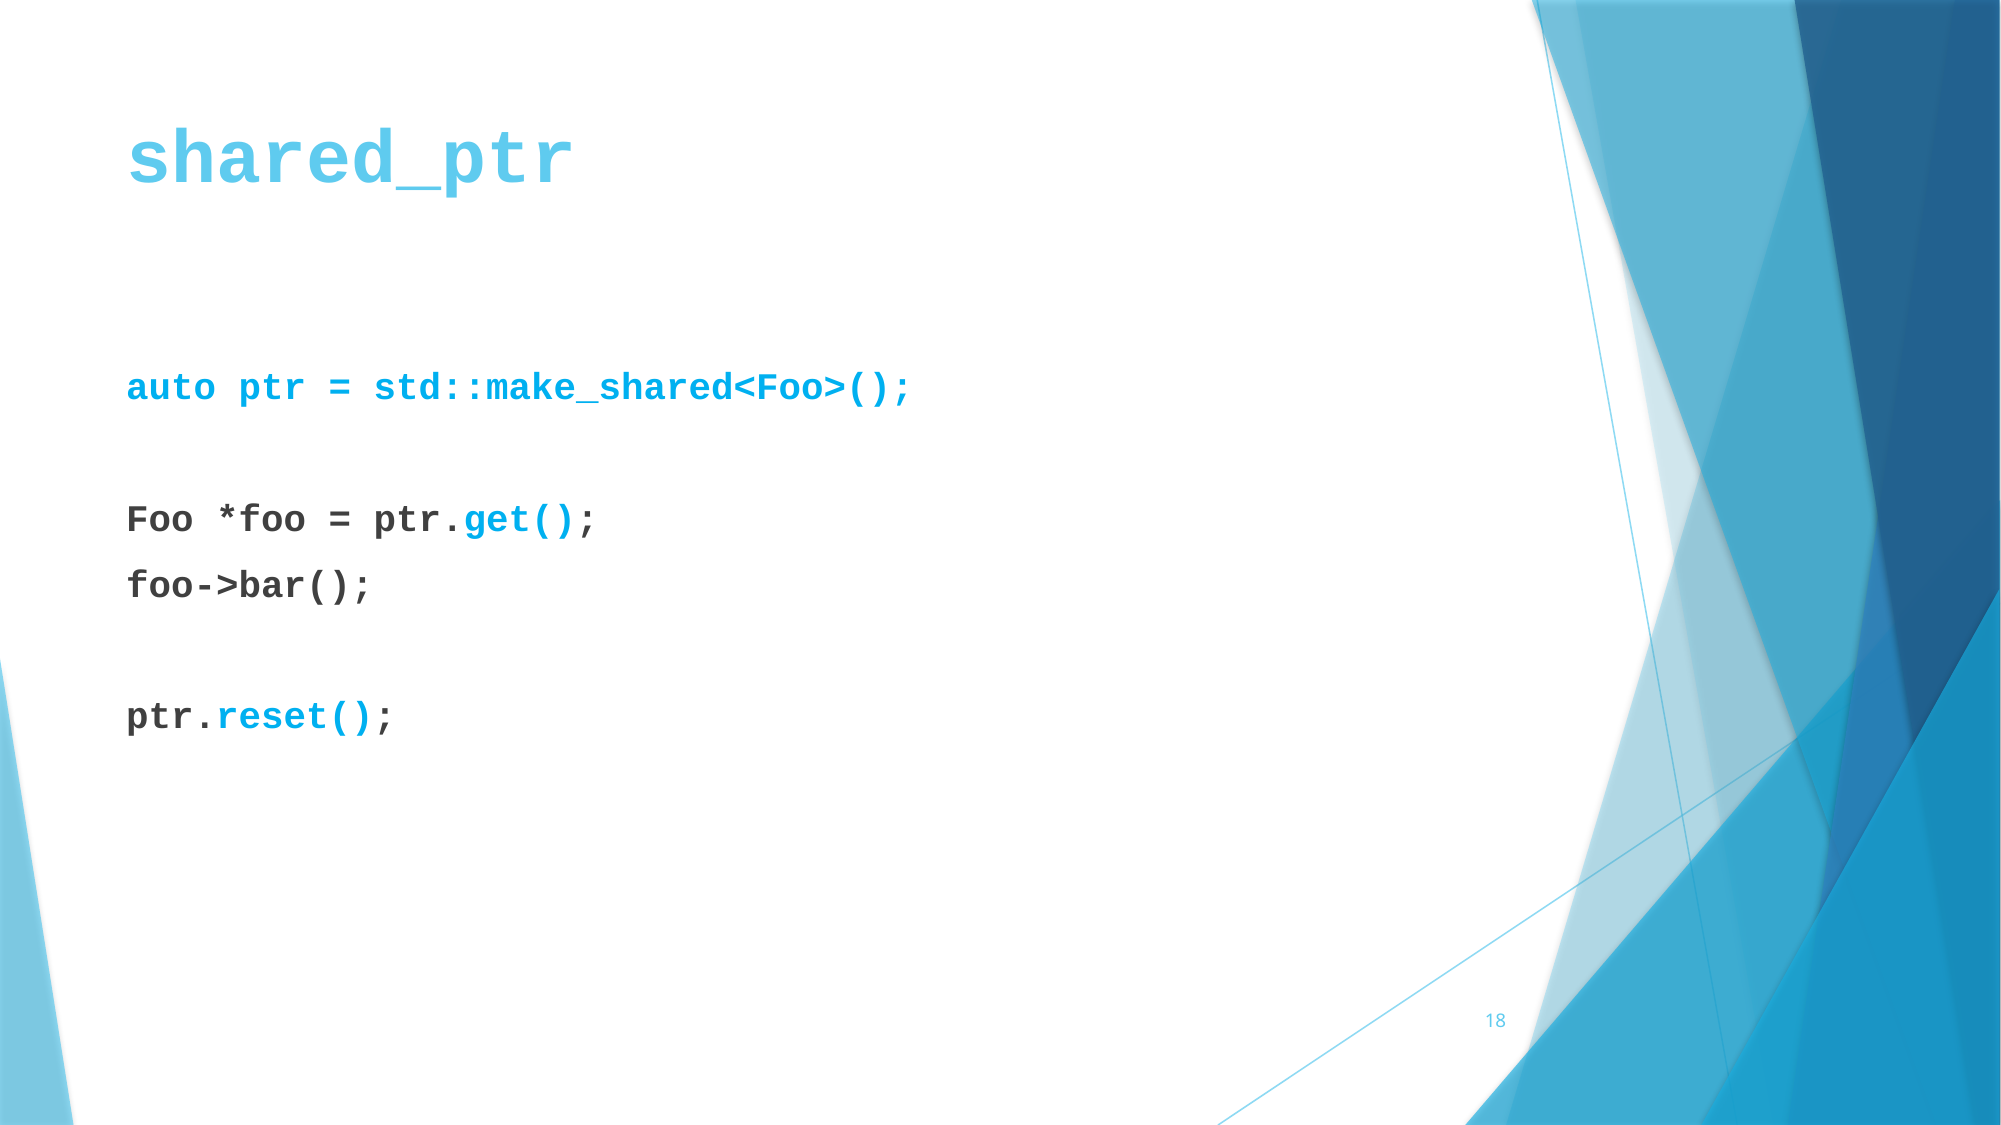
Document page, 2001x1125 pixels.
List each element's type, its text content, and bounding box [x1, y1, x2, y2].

title shared_ptr [111, 99, 1522, 317]
slide_number 18 [1409, 991, 1522, 1051]
list auto ptr = std::make_shared<Foo>(); Foo *foo = ptr.get(); foo->bar(); ptr.reset(); [111, 354, 1522, 992]
